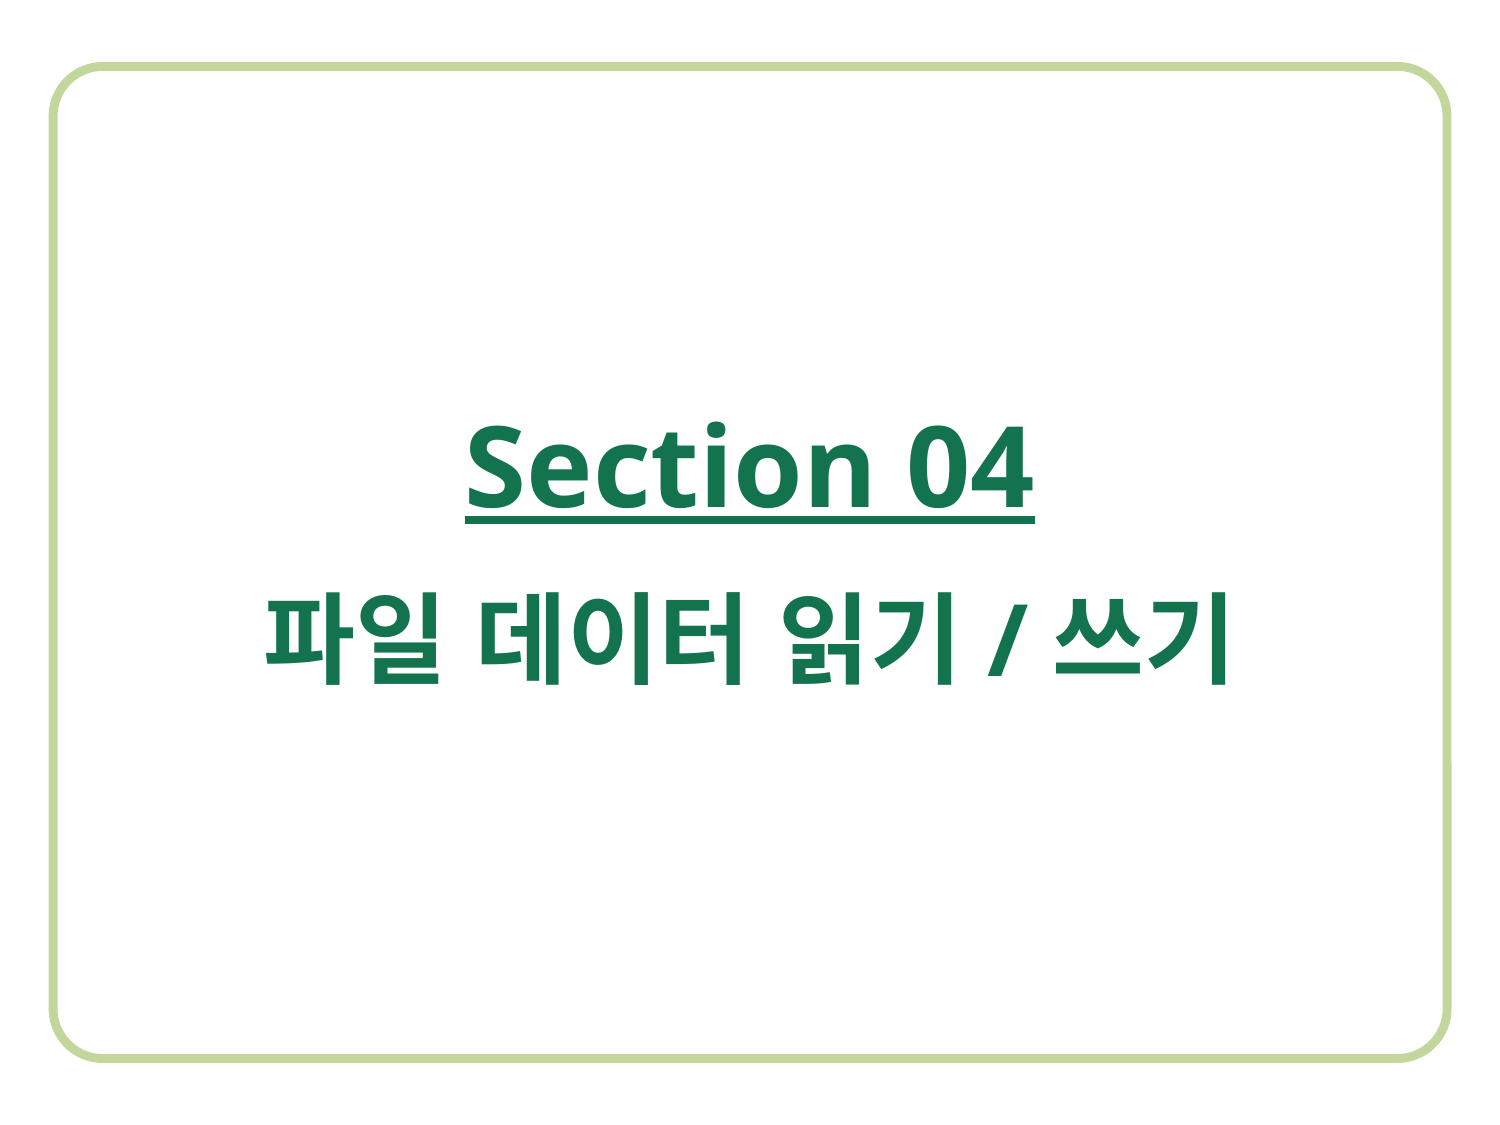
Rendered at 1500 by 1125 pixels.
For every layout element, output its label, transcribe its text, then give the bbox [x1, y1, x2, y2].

list Section 04 [118, 385, 1382, 540]
list 파일 데이터 읽기/쓰기 [118, 559, 1382, 714]
